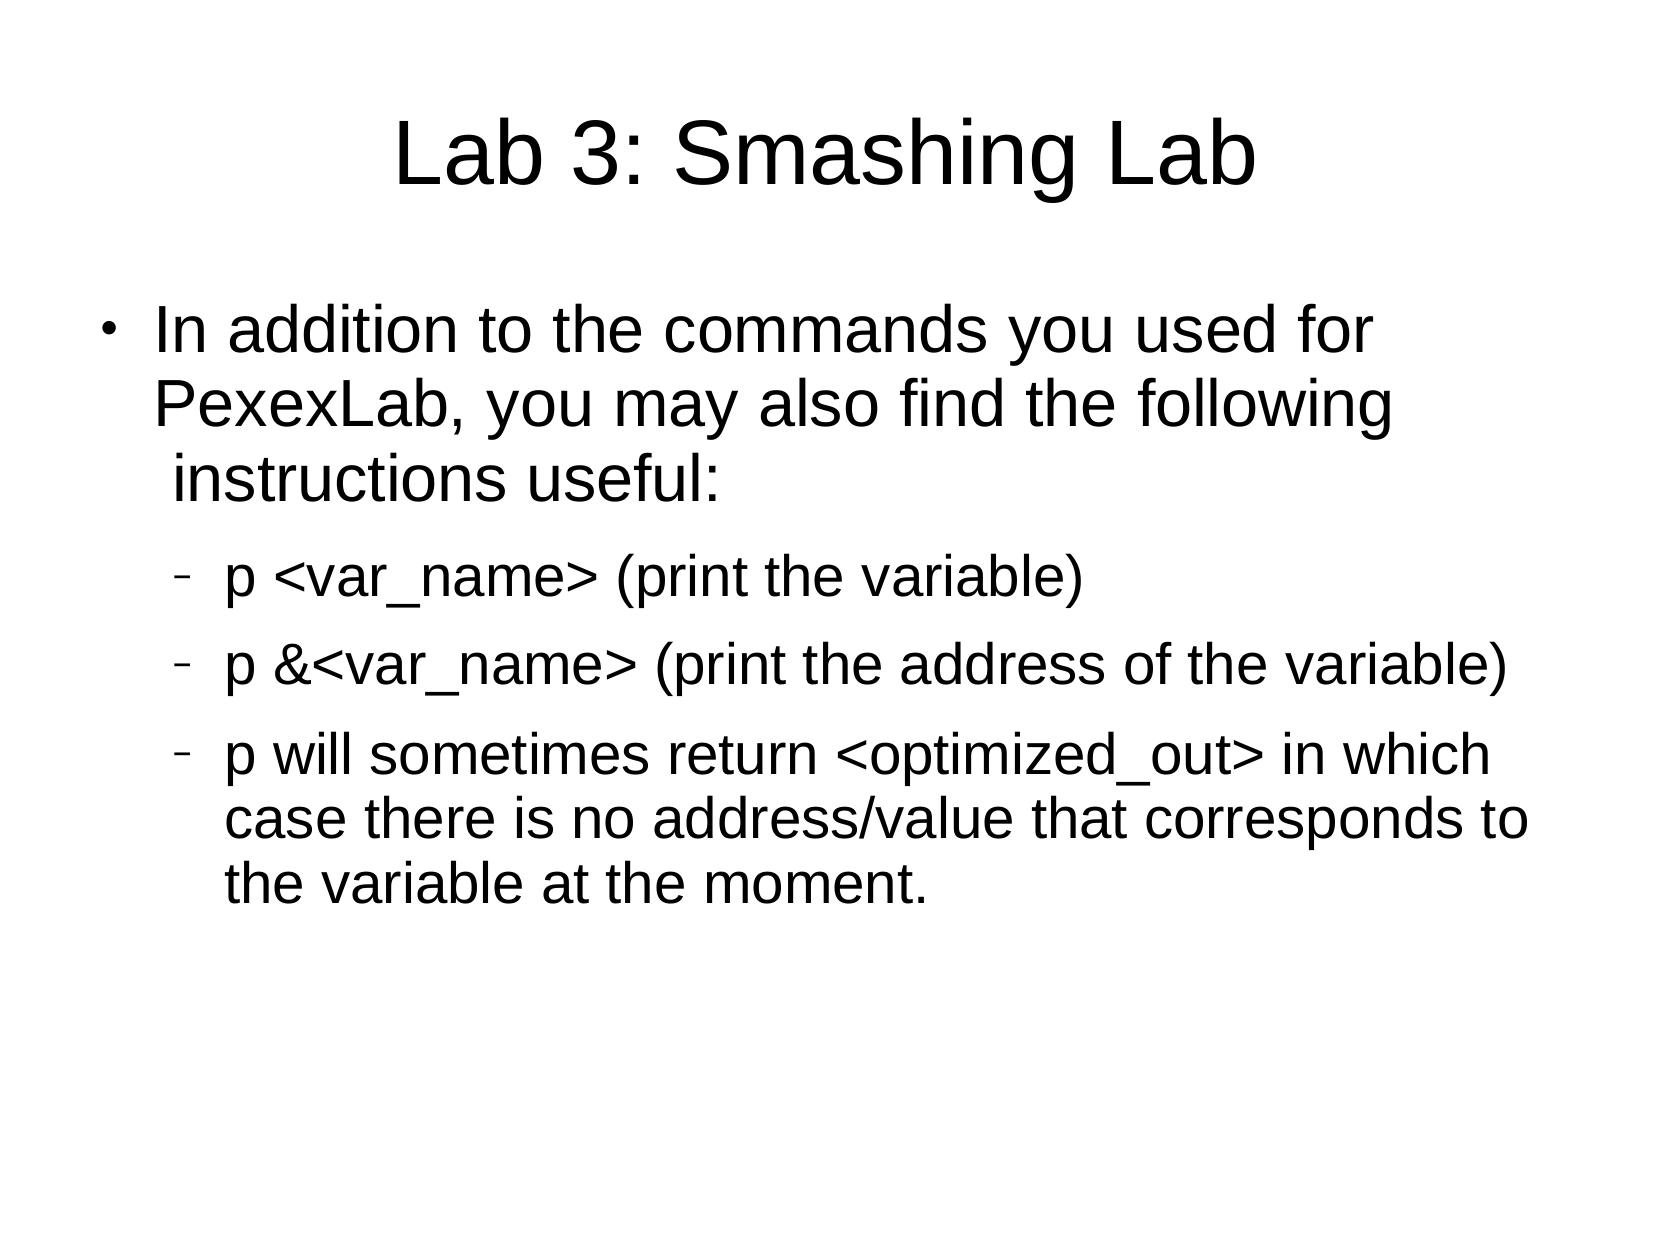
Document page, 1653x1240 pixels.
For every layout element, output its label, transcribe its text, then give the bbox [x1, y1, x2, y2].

list p <var_name> (print the variable) p &<var_name> (print the address of the variable) p will sometimes return <optimized_out> in which case there is no address/value that corresponds to the variable at the moment. [94, 283, 1558, 1240]
title Lab 3: Smashing Lab [173, 51, 1479, 283]
